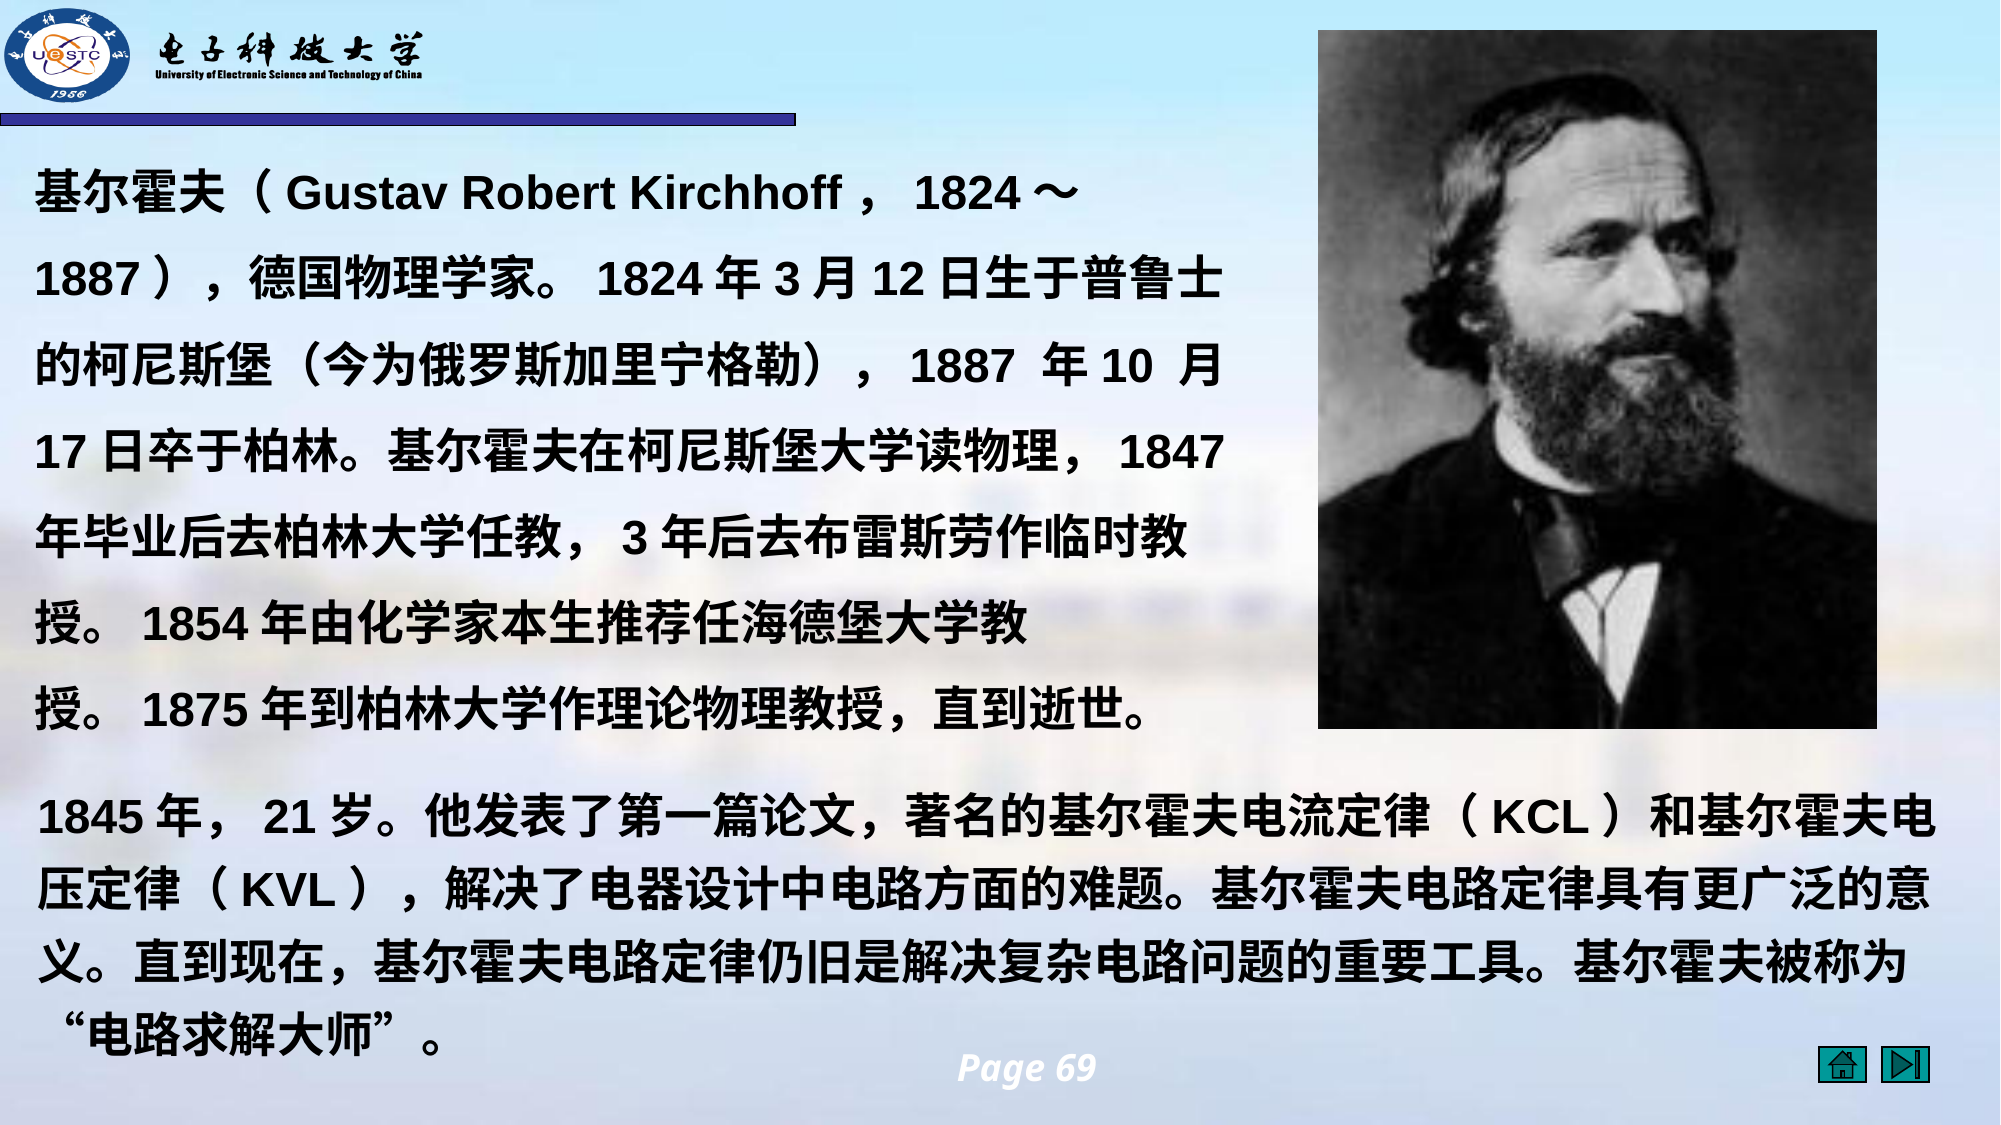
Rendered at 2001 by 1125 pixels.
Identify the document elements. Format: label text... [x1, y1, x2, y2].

text_box 基尔霍夫（Gustav Robert Kirchhoff，1824～1887），德国物理学家。1824年3月12日生于普鲁士的柯尼斯堡（今为俄罗斯加里宁格勒），1887 年10 月17日卒于柏林。基尔霍夫在柯尼斯堡大学读物理，1847年毕业后去柏林大学任教，3年后去布雷斯劳作临时教授。1854年由化学家本生推荐任海德堡大学教授。1875年到柏林大学作理论物理教授，直到逝世。 [19, 125, 1248, 744]
picture [0, 0, 2001, 1125]
text_box 1845年，21岁。他发表了第一篇论文，著名的基尔霍夫电流定律（KCL）和基尔霍夫电压定律（KVL），解决了电器设计中电路方面的难题。基尔霍夫电路定律具有更广泛的意义。直到现在，基尔霍夫电路定律仍旧是解决复杂电路问题的重要工具。基尔霍夫被称为“电路求解大师”。 [22, 763, 1981, 1070]
